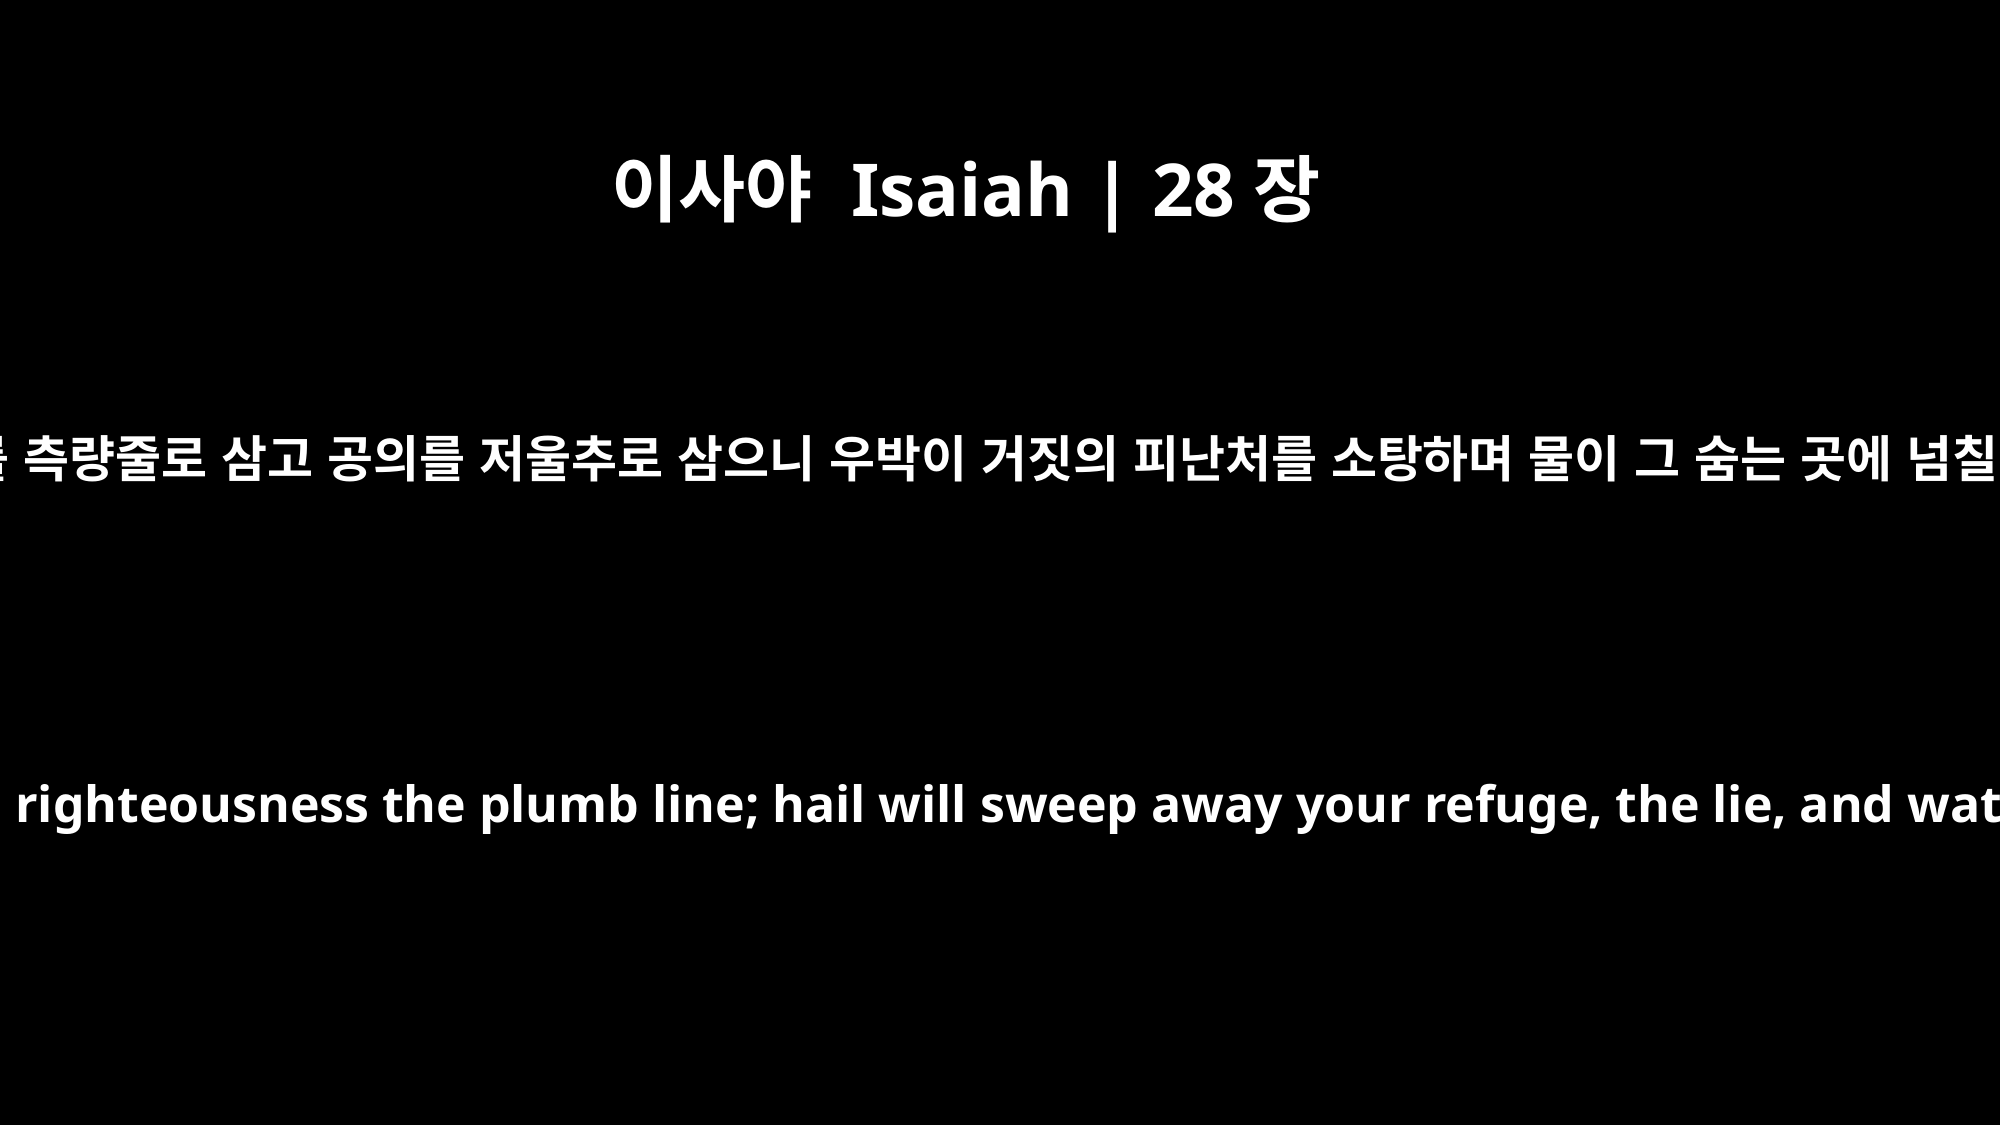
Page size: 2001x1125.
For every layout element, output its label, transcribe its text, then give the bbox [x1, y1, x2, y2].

text_box 17 나는 정의를 측량줄로 삼고 공의를 저울추로 삼으니 우박이 거짓의 피난처를 소탕하며 물이 그 숨는 곳에 넘칠 것인즉 [0, 359, 2000, 495]
text_box 이사야 Isaiah | 28장 [596, 136, 1336, 239]
text_box I will make justice the measuring line and righteousness the plumb line; hail will sweep away your refuge, the lie, and water will overflow your hiding place. [0, 764, 2000, 840]
